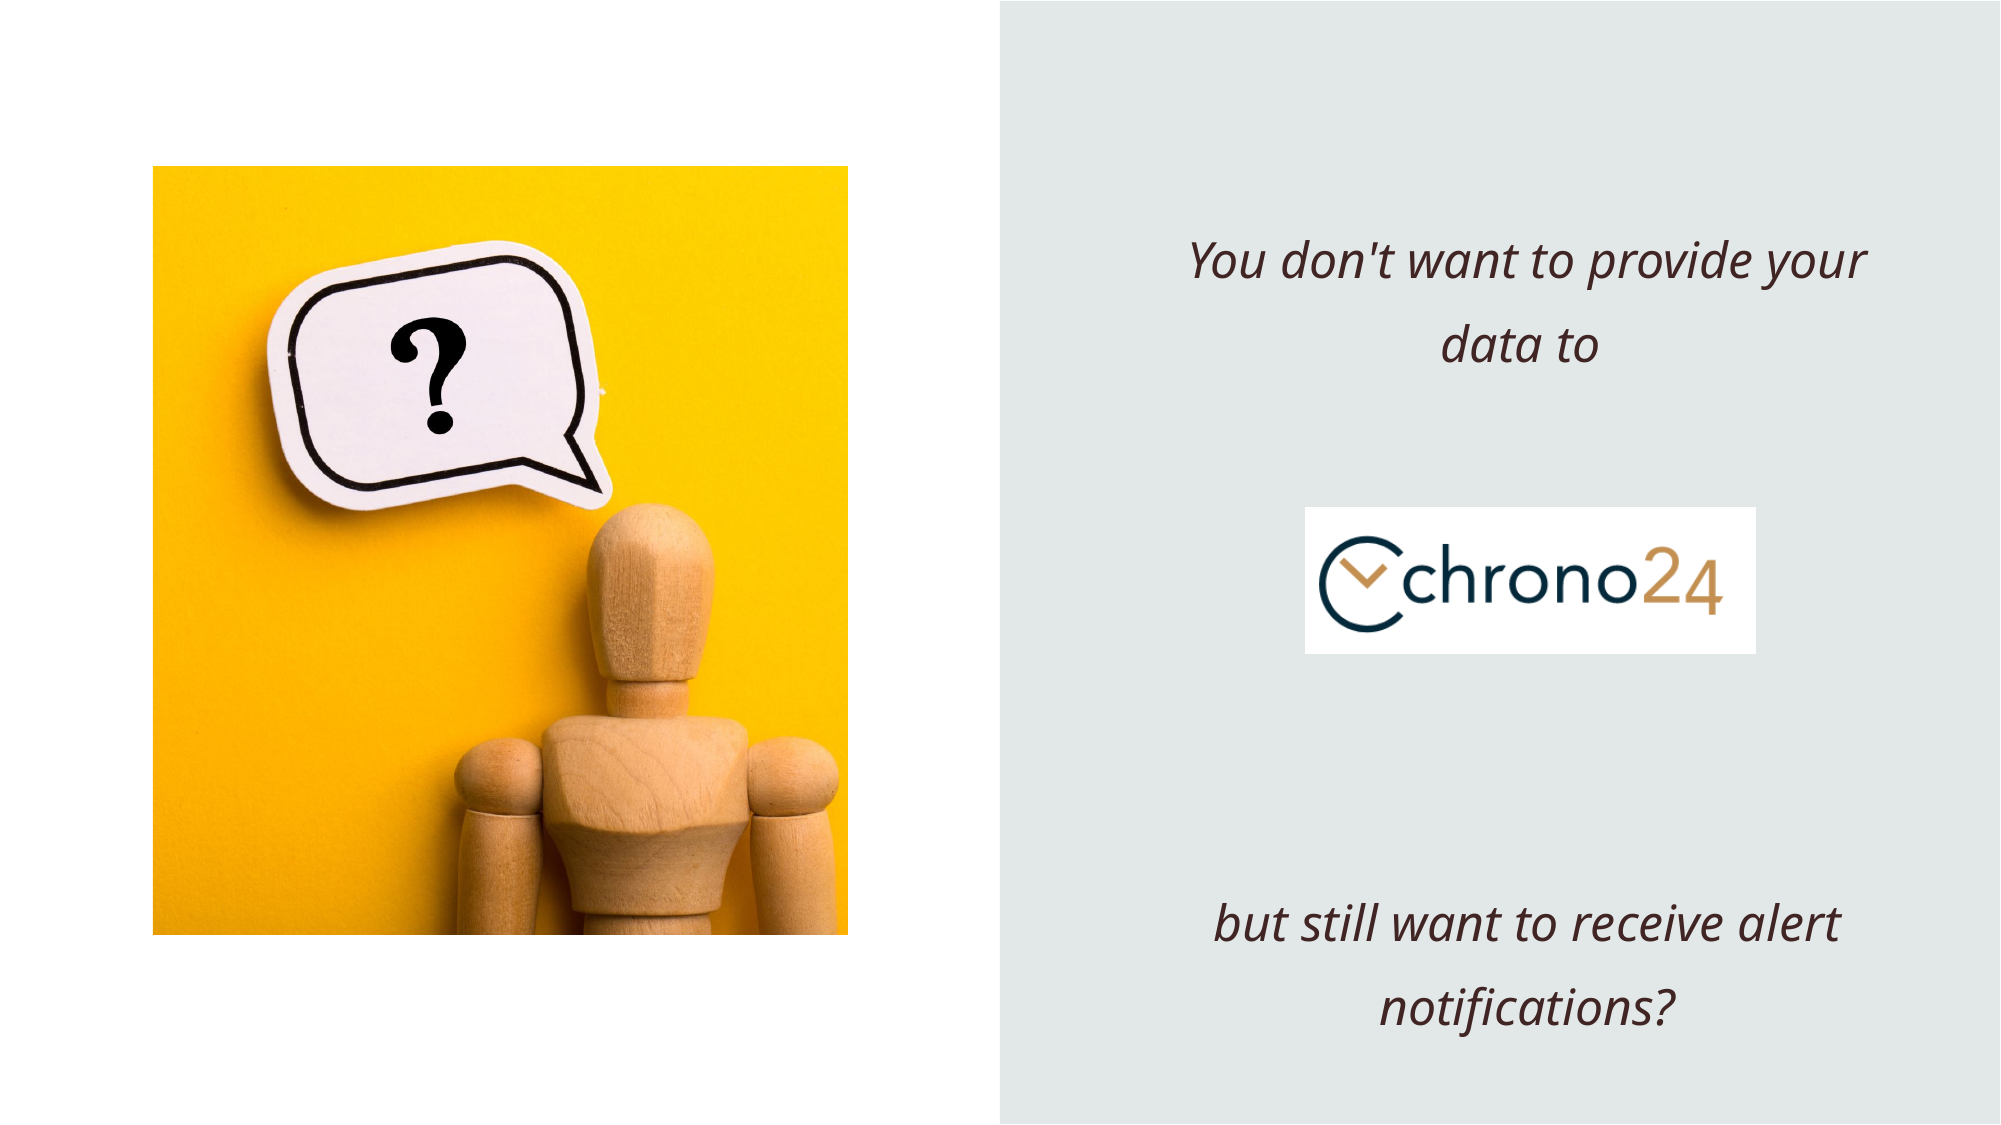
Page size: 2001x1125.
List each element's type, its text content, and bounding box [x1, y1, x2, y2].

picture [1305, 507, 1756, 654]
list You don't want to provide your data to but still want to receive alert notifications? [1160, 196, 1895, 826]
text_box [999, 0, 2000, 1125]
picture [152, 166, 849, 935]
text_box [0, 0, 999, 1125]
